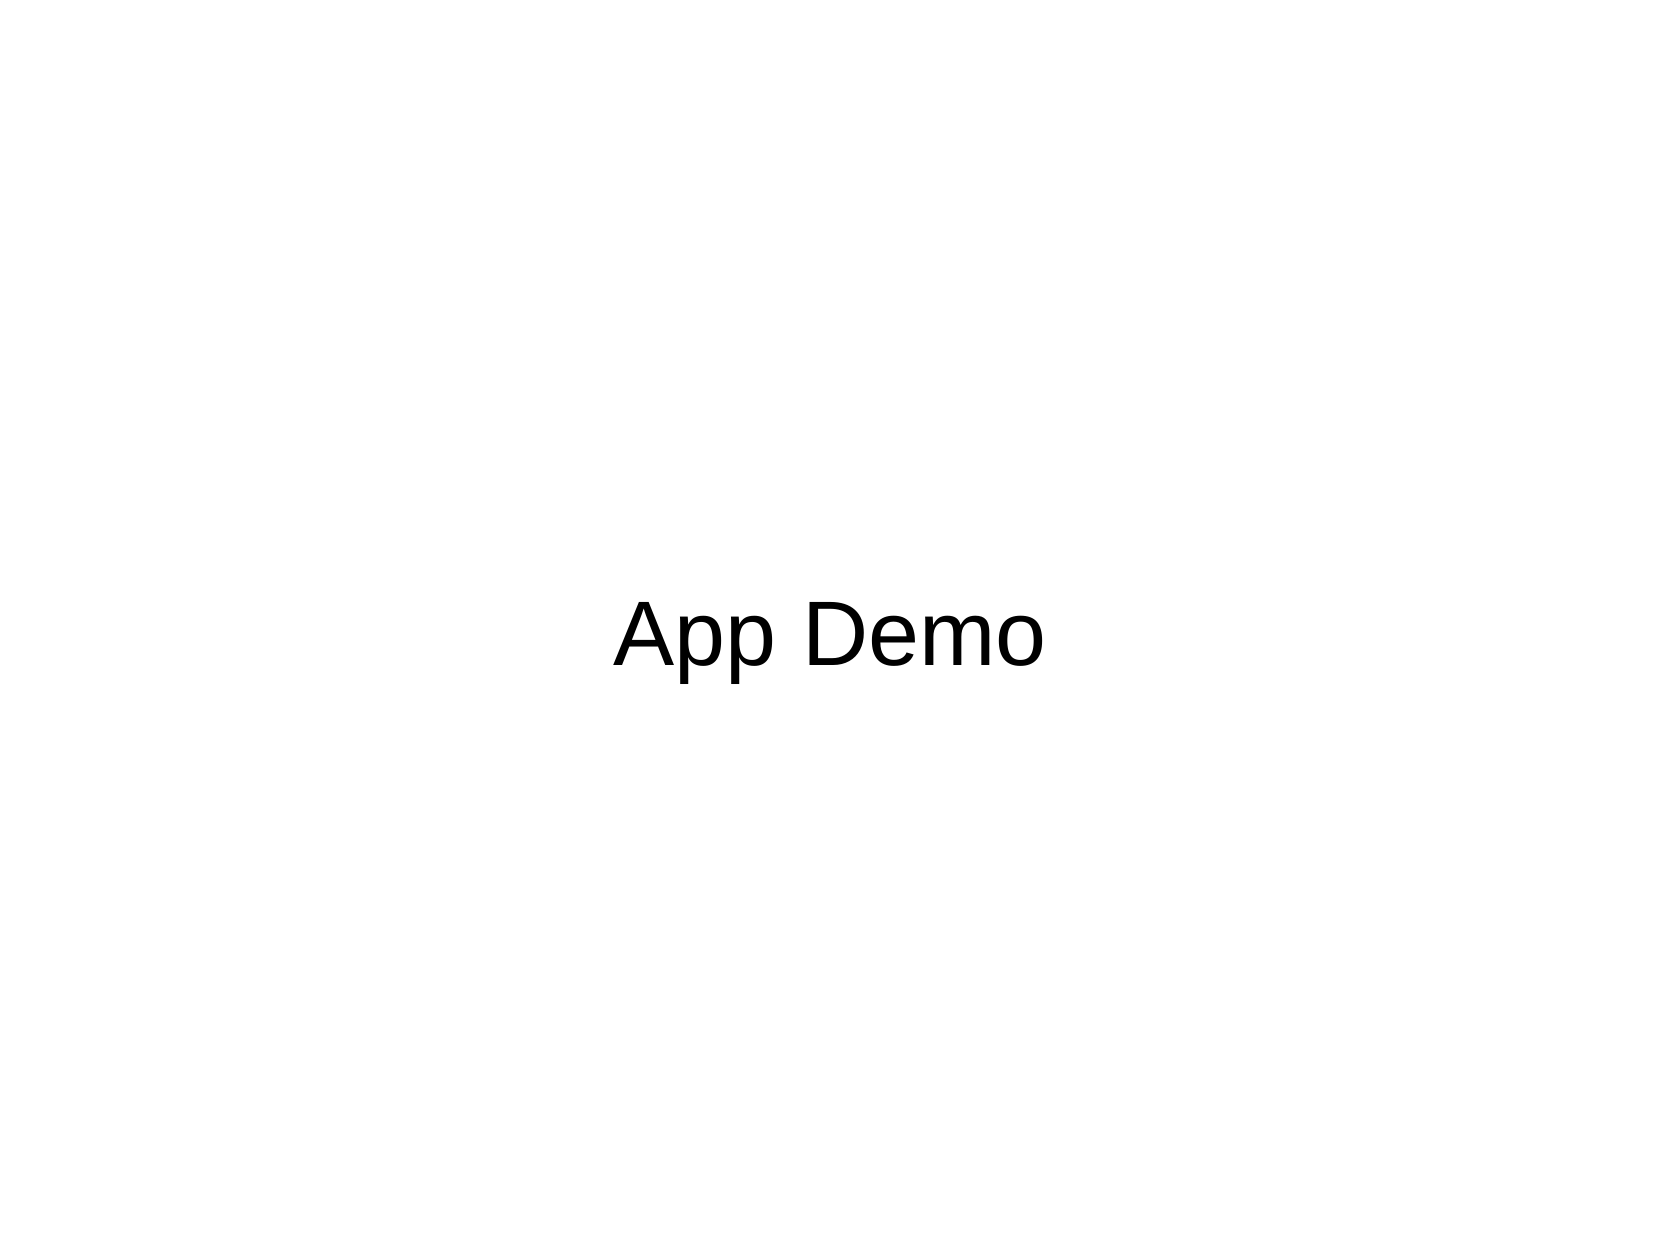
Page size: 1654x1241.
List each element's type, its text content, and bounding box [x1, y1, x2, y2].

text_box App Demo [86, 525, 1575, 733]
